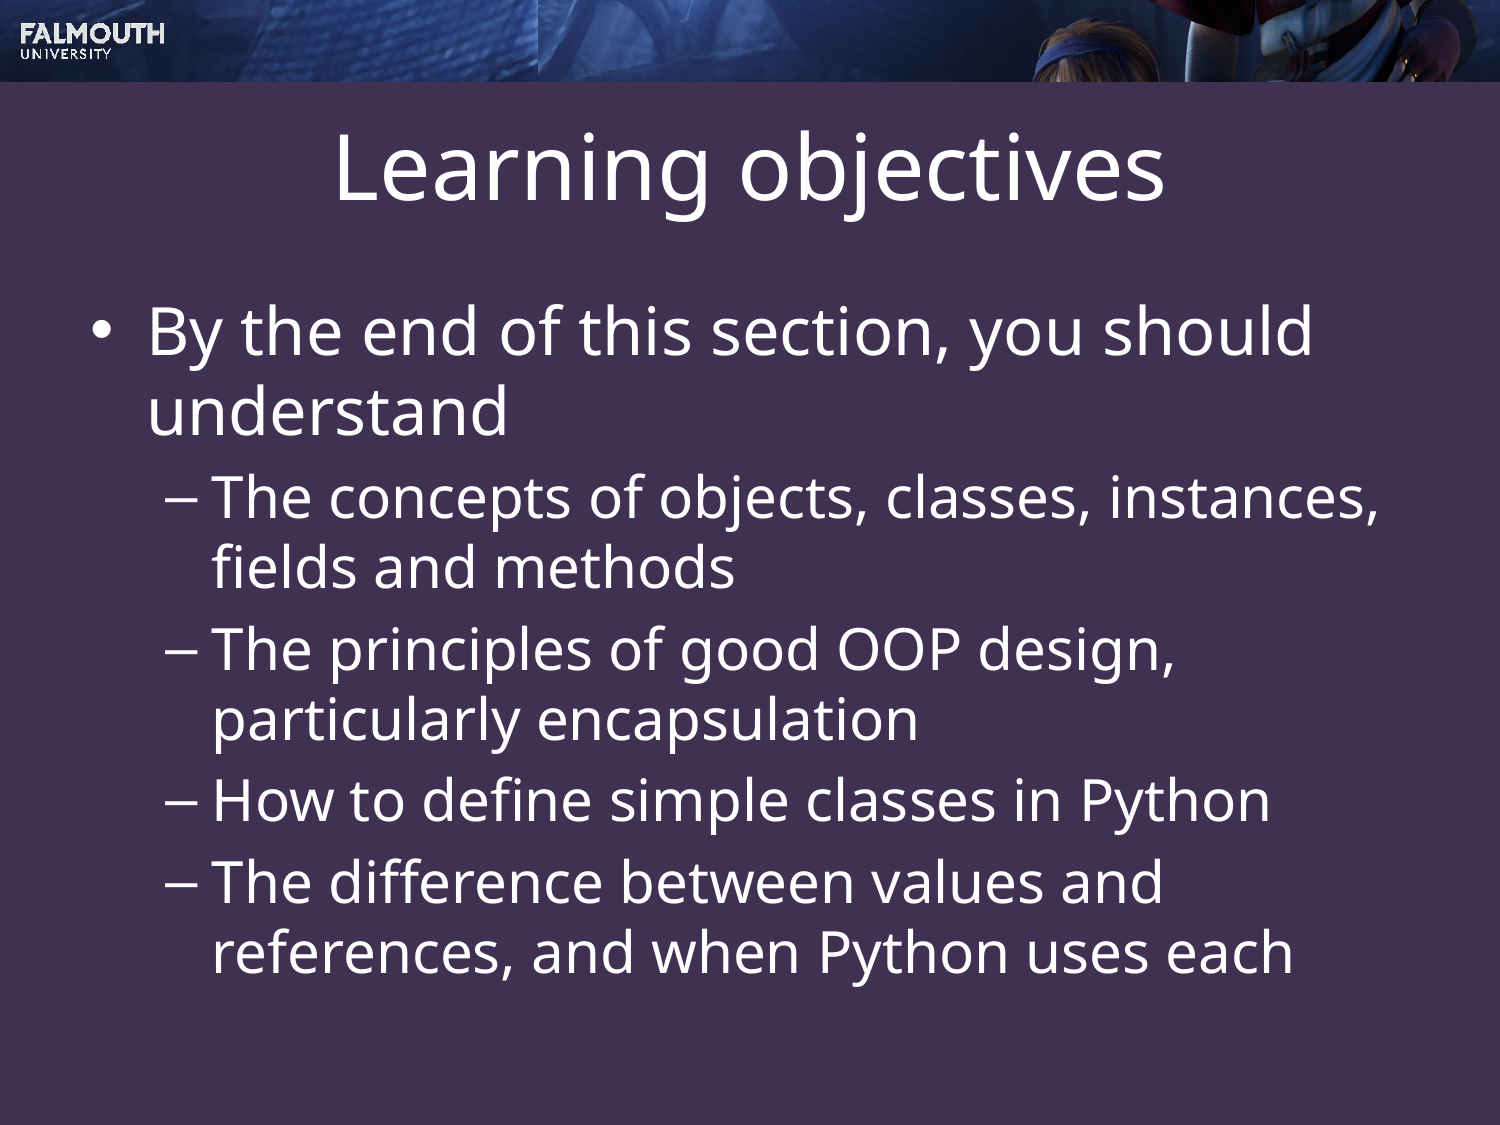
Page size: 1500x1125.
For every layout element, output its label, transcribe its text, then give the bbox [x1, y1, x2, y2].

title Learning objectives [75, 70, 1425, 258]
list By the end of this section, you should understand The concepts of objects, classes, instances, fields and methods The principles of good OOP design, particularly encapsulation How to define simple classes in Python The difference between values and references, and when Python uses each [75, 281, 1425, 1024]
picture [0, 0, 1500, 82]
